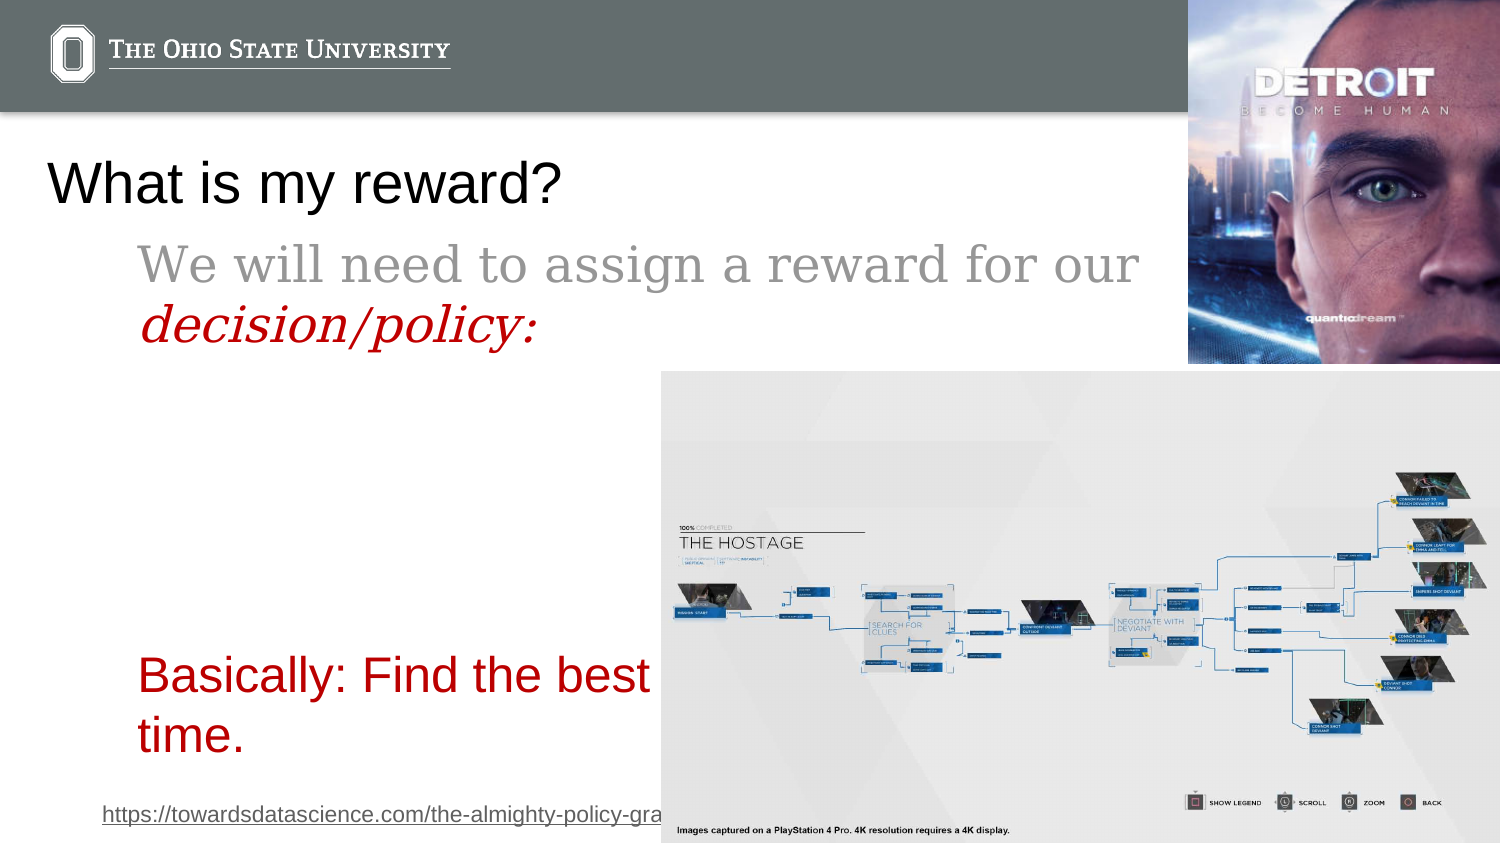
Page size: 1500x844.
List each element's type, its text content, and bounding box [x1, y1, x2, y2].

title What is my reward? [32, 137, 1183, 226]
picture [50, 24, 451, 83]
text_box https://towardsdatascience.com/the-almighty-policy-gradient-in-reinforcement-learning-6790bee8db6 [87, 792, 656, 835]
picture [661, 0, 1500, 843]
